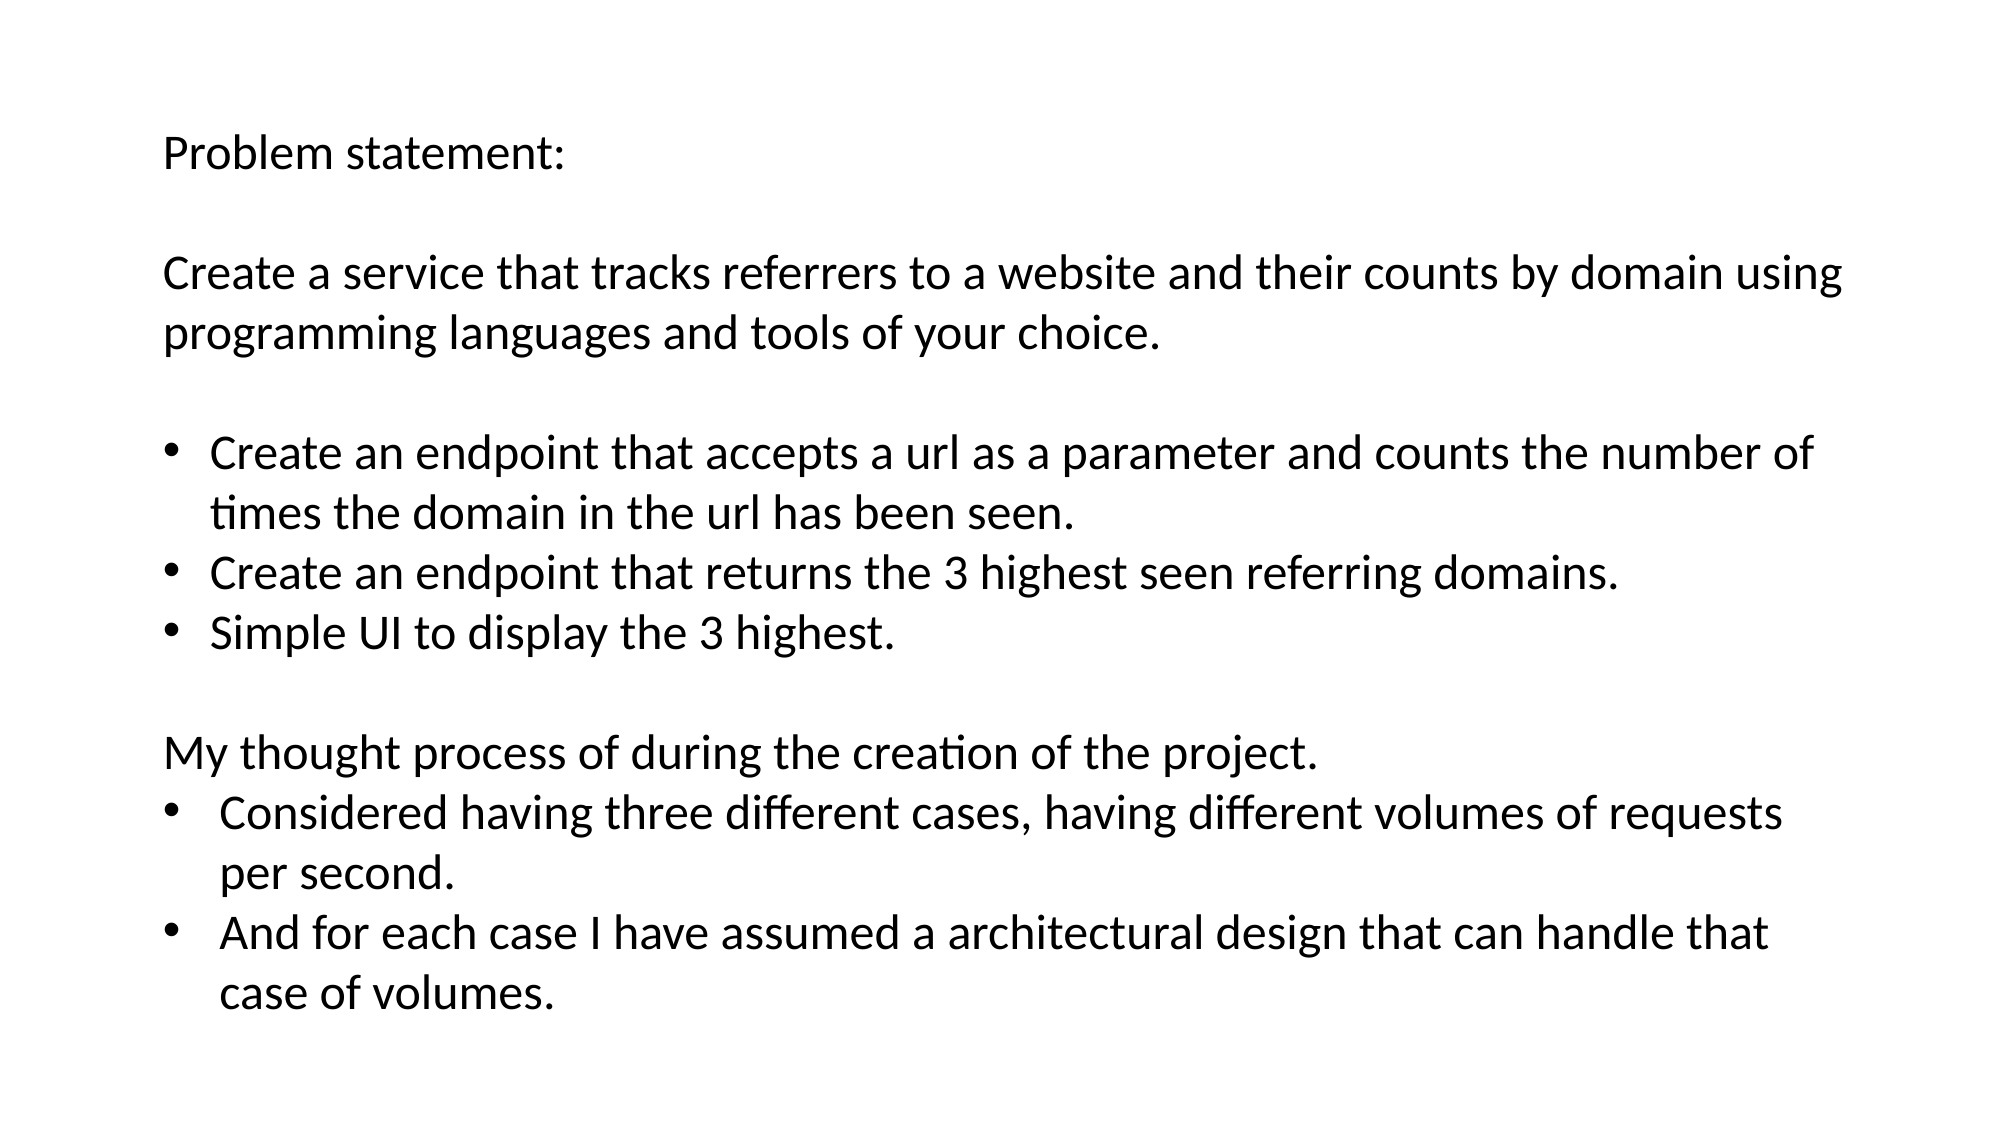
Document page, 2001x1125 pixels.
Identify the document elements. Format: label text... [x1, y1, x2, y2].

text_box Problem statement: Create a service that tracks referrers to a website and their counts by domain using programming languages and tools of your choice. Create an endpoint that accepts a url as a parameter and counts the number of times the domain in the url has been seen. Create an endpoint that returns the 3 highest seen referring domains. Simple UI to display the 3 highest. My thought process of during the creation of the project. Considered having three different cases, having different volumes of requests per second. And for each case I have assumed a architectural design that can handle that case of volumes. [148, 112, 1868, 1087]
